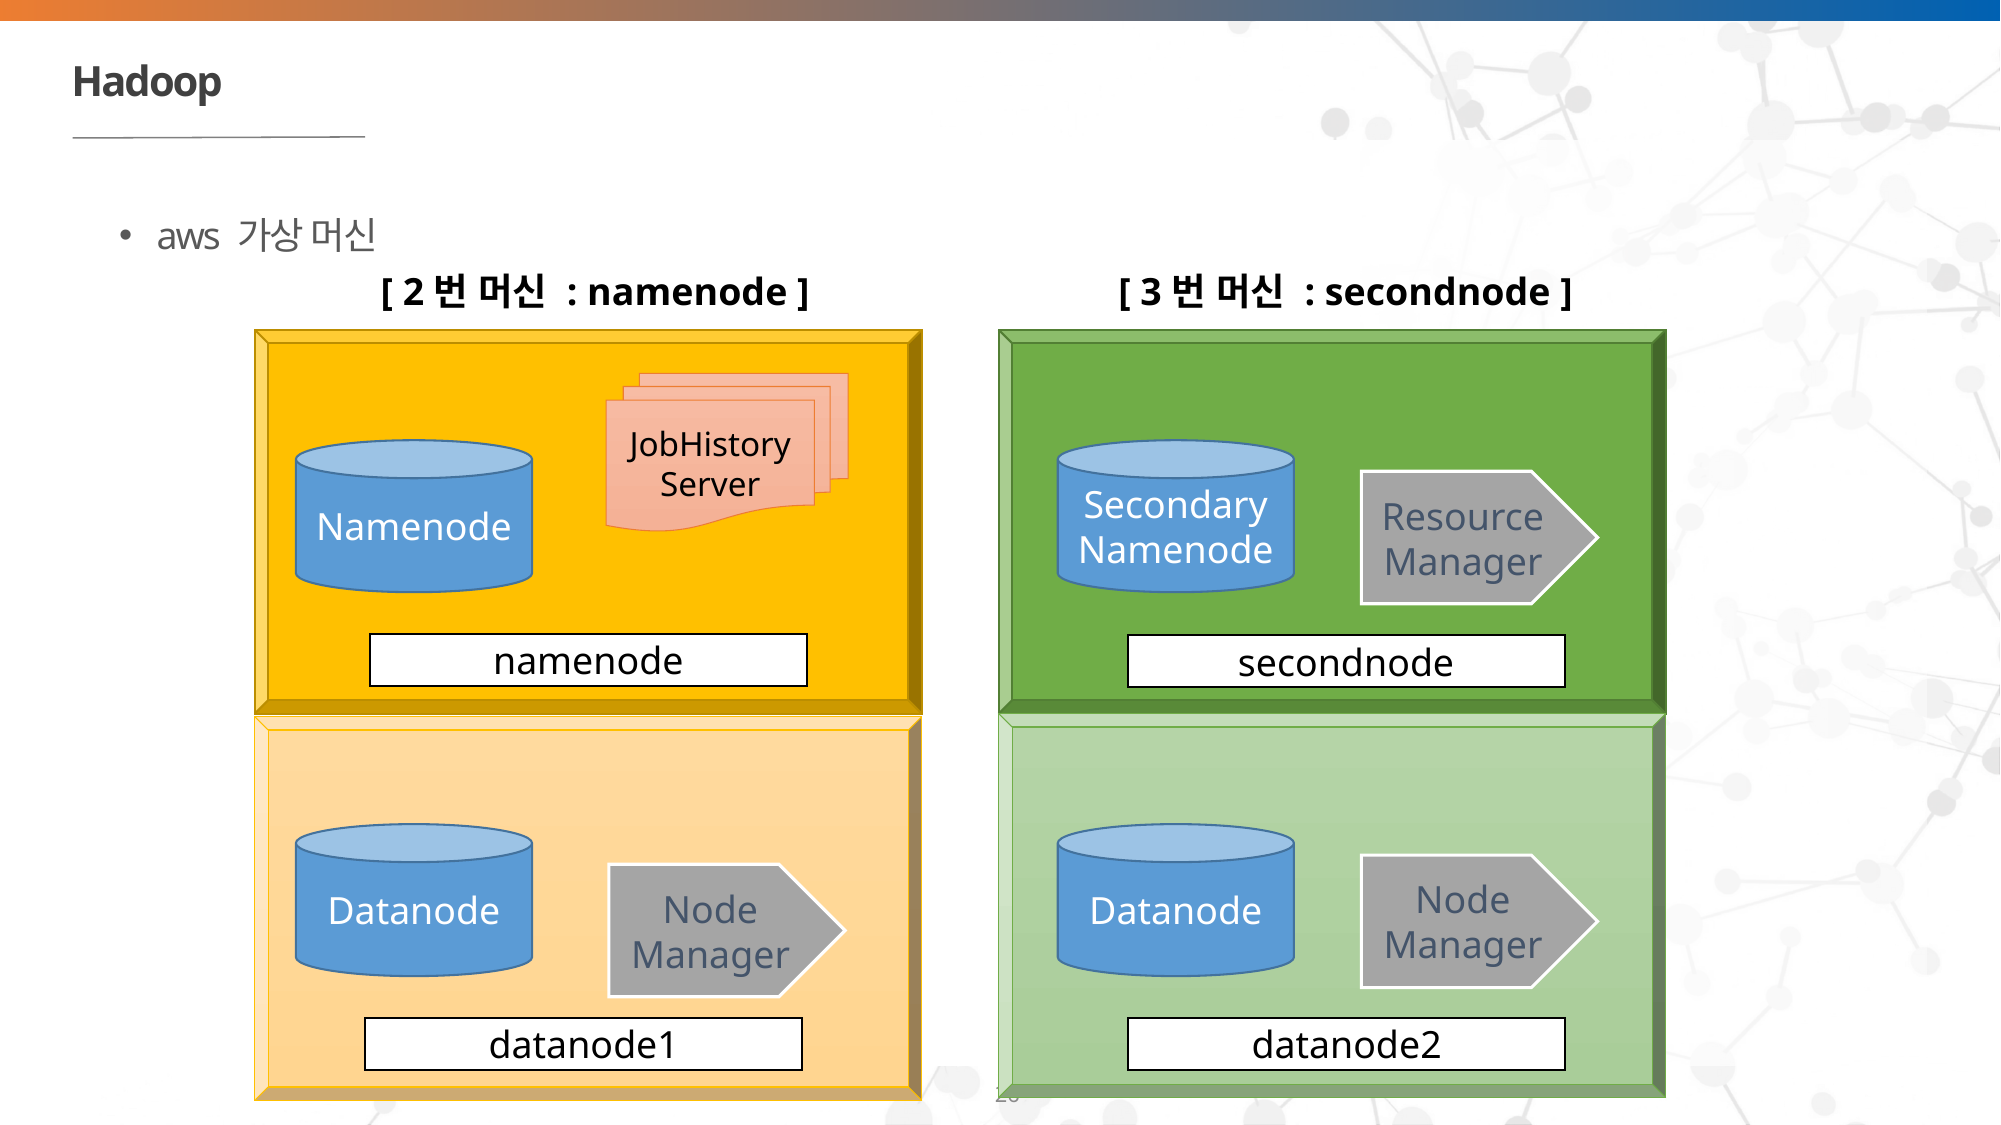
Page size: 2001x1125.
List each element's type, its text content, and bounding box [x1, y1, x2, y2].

text_box Node Manager [1359, 853, 1600, 990]
list aws 가상 머신 [104, 193, 1911, 1035]
text_box [ 3번 머신 : secondnode ] [1103, 260, 1589, 321]
text_box [997, 329, 1667, 714]
text_box secondnode [1127, 634, 1566, 688]
text_box [254, 716, 923, 1101]
title Hadoop [56, 49, 1162, 117]
text_box datanode1 [364, 1017, 803, 1071]
text_box Secondary Namenode [1056, 439, 1295, 594]
text_box Namenode [294, 439, 534, 594]
text_box Resource Manager [1359, 469, 1600, 606]
text_box Datanode [294, 823, 534, 978]
text_box [254, 329, 923, 715]
text_box Node Manager [607, 862, 848, 999]
text_box namenode [369, 633, 808, 687]
text_box [ 2번 머신 : namenode ] [365, 260, 826, 321]
text_box datanode2 [1127, 1017, 1566, 1071]
slide_number 26 [782, 1065, 1233, 1125]
text_box JobHistory Server [605, 372, 849, 532]
text_box [998, 713, 1667, 1098]
text_box Datanode [1056, 823, 1295, 978]
